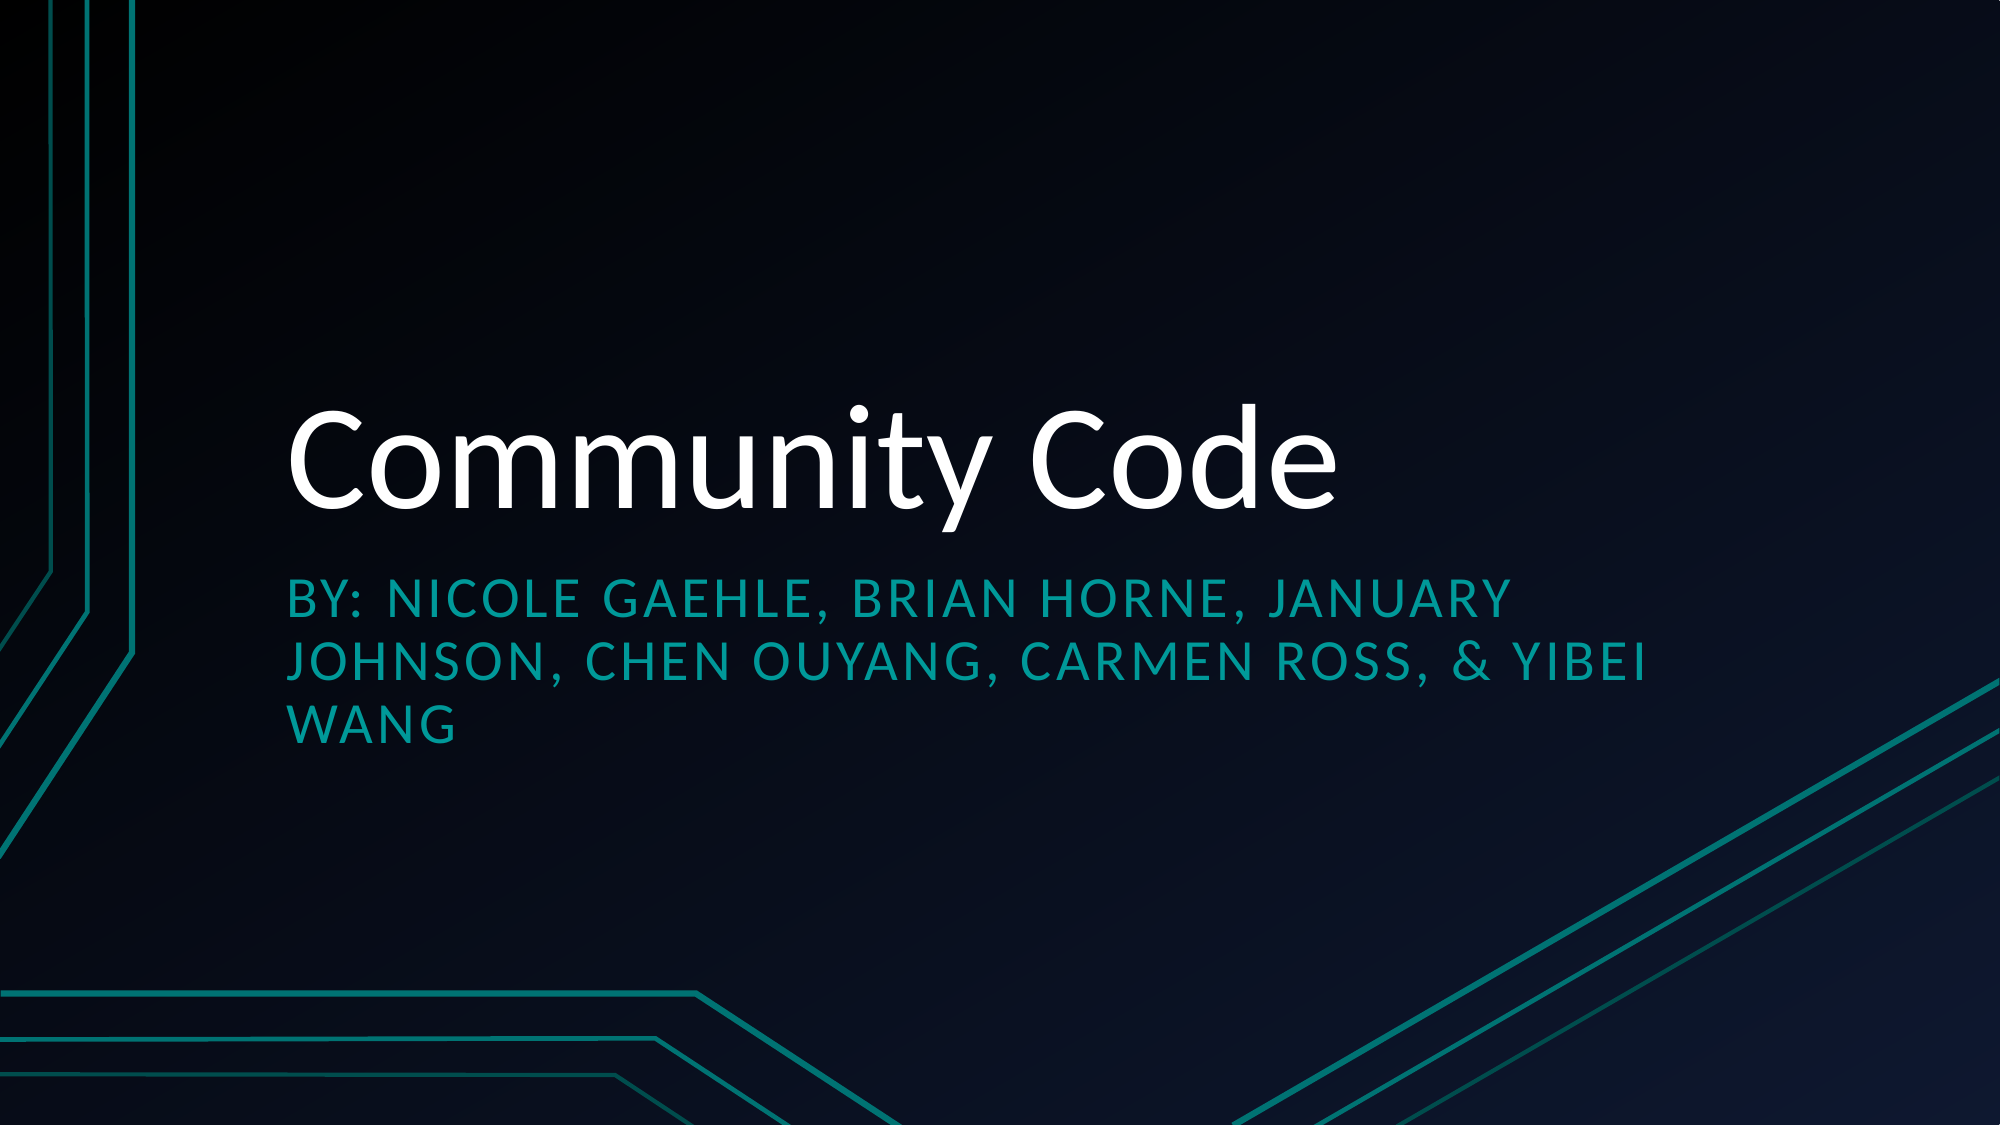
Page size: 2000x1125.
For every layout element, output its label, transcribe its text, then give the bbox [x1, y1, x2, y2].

title Community Code [266, 223, 1700, 552]
subtitle BY: nicole gaehle, Brian horne, January johnson, chen ouyang, carmen ross, & yibei wang [266, 557, 1700, 845]
